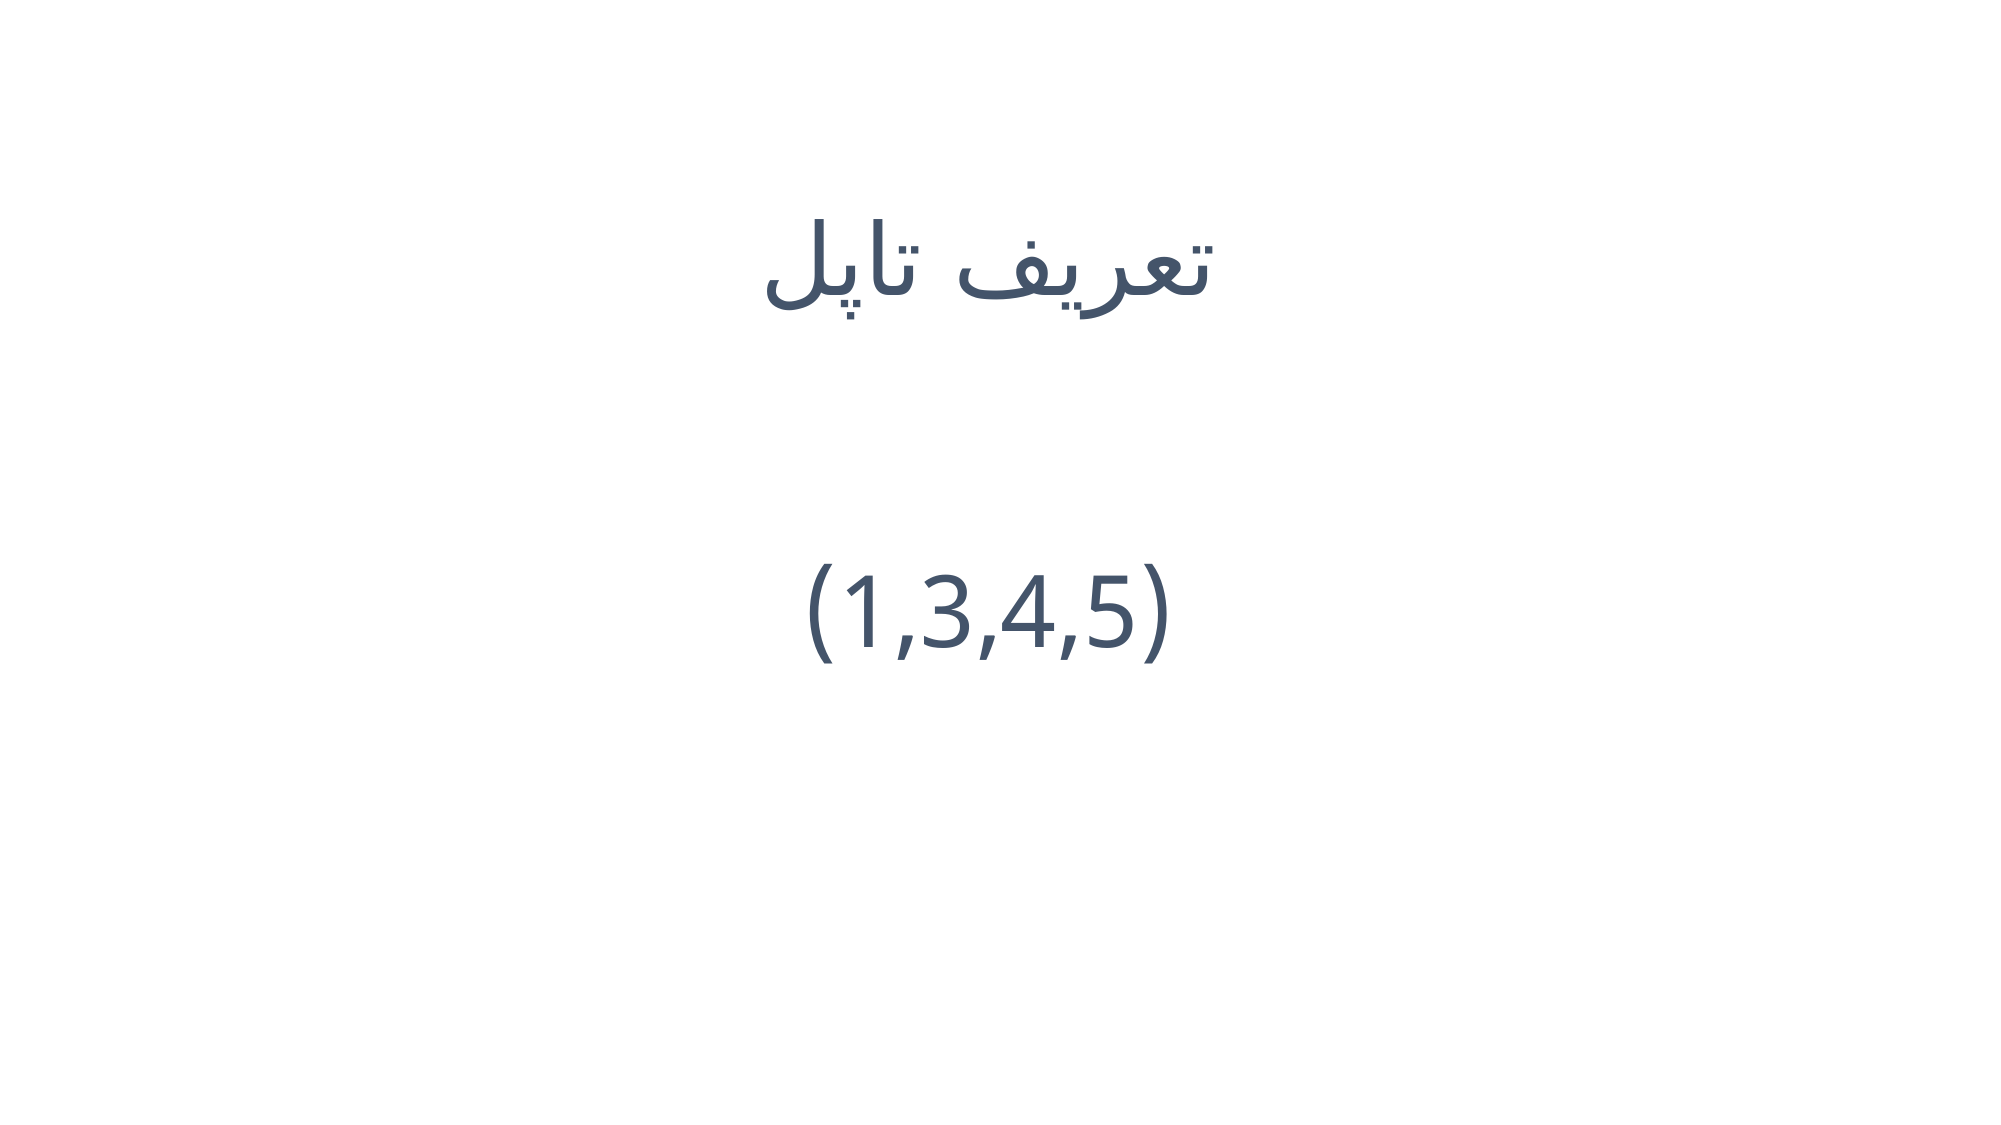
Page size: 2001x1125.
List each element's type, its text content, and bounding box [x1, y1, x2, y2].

text_box (1,3,4,5) [238, 513, 1739, 677]
title تعریف تاپل [238, 161, 1739, 325]
